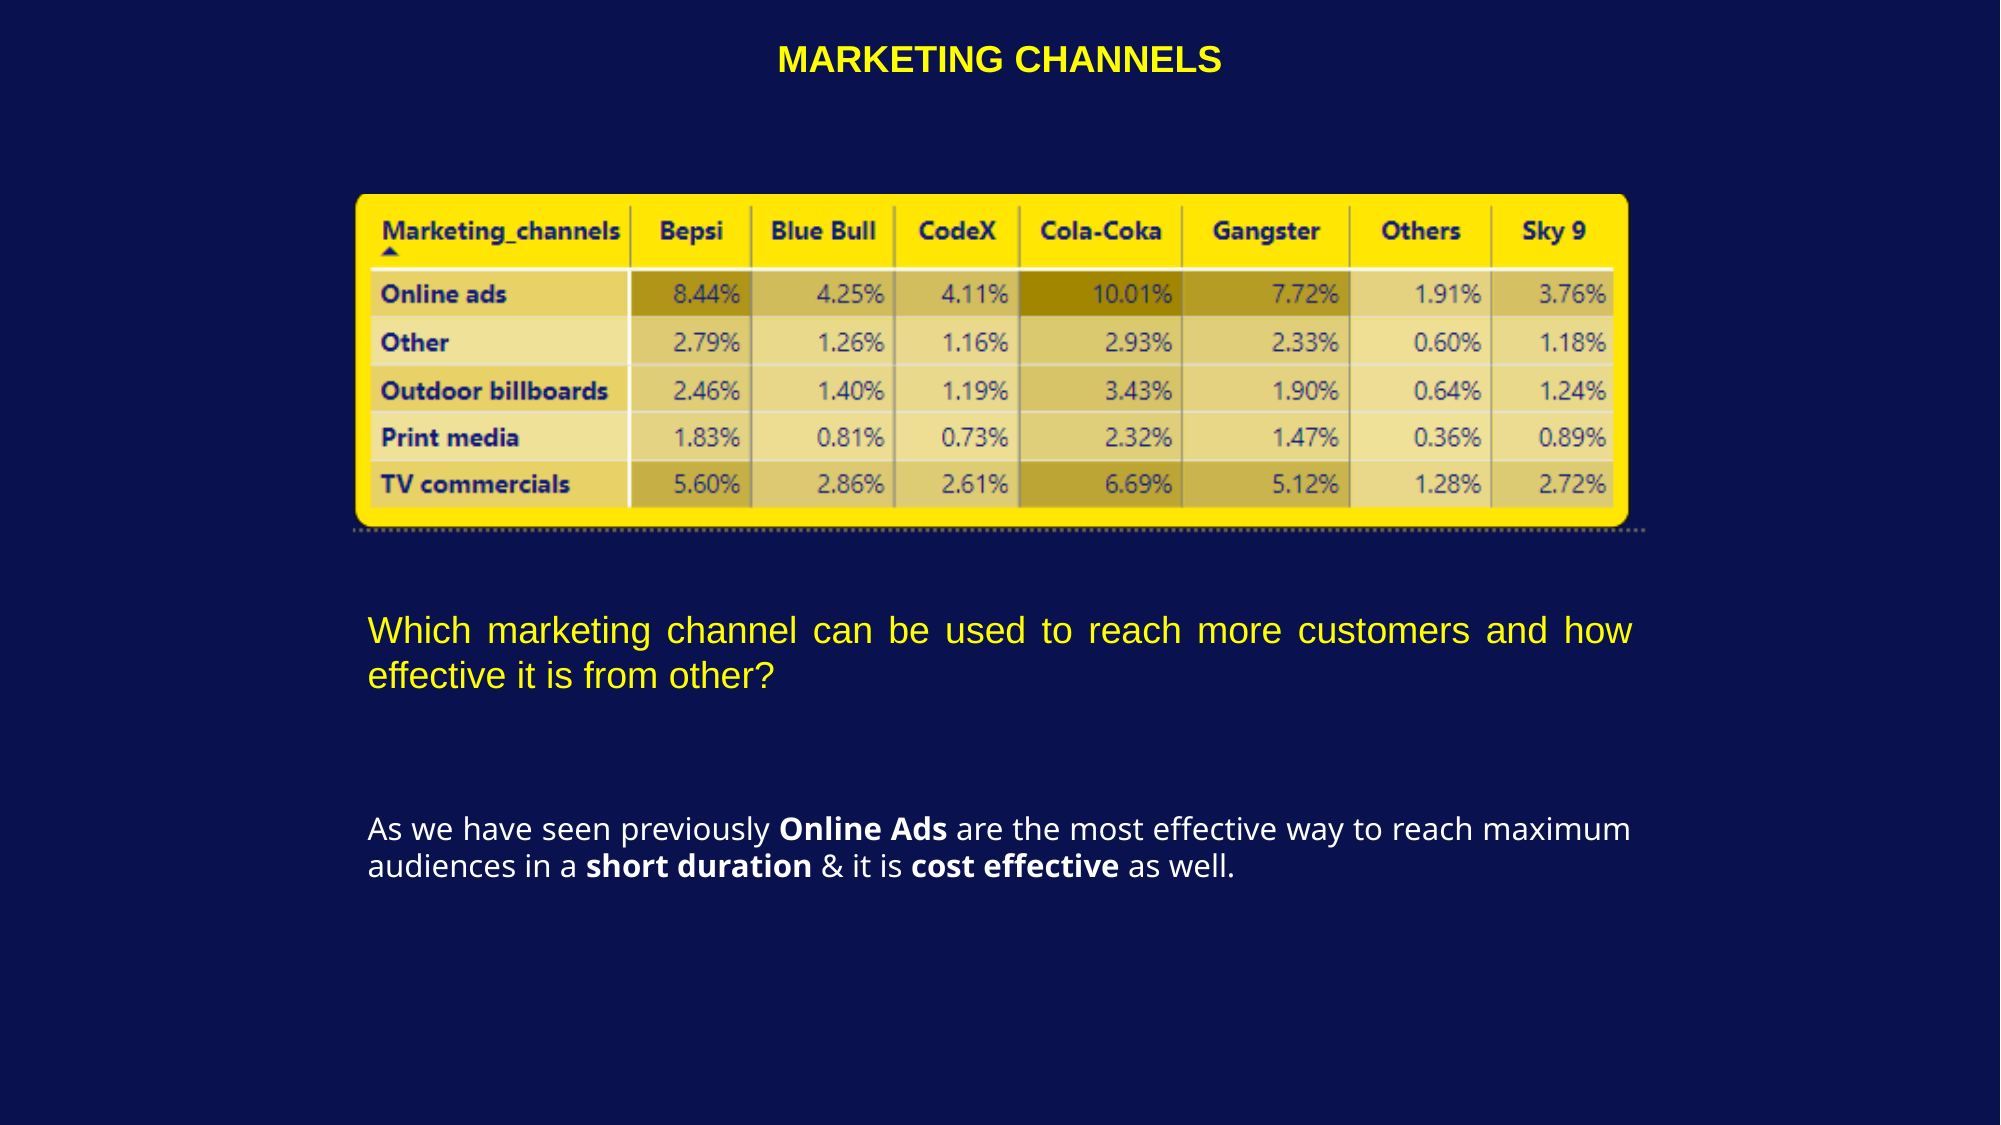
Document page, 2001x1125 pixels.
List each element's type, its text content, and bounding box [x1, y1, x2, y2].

picture [352, 194, 1648, 542]
text_box MARKETING CHANNELS [0, 27, 2000, 87]
text_box Which marketing channel can be used to reach more customers and how effective it is from other? [352, 598, 1648, 749]
text_box As we have seen previously Online Ads are the most effective way to reach maximum audiences in a short duration & it is cost effective as well. [352, 801, 1648, 892]
